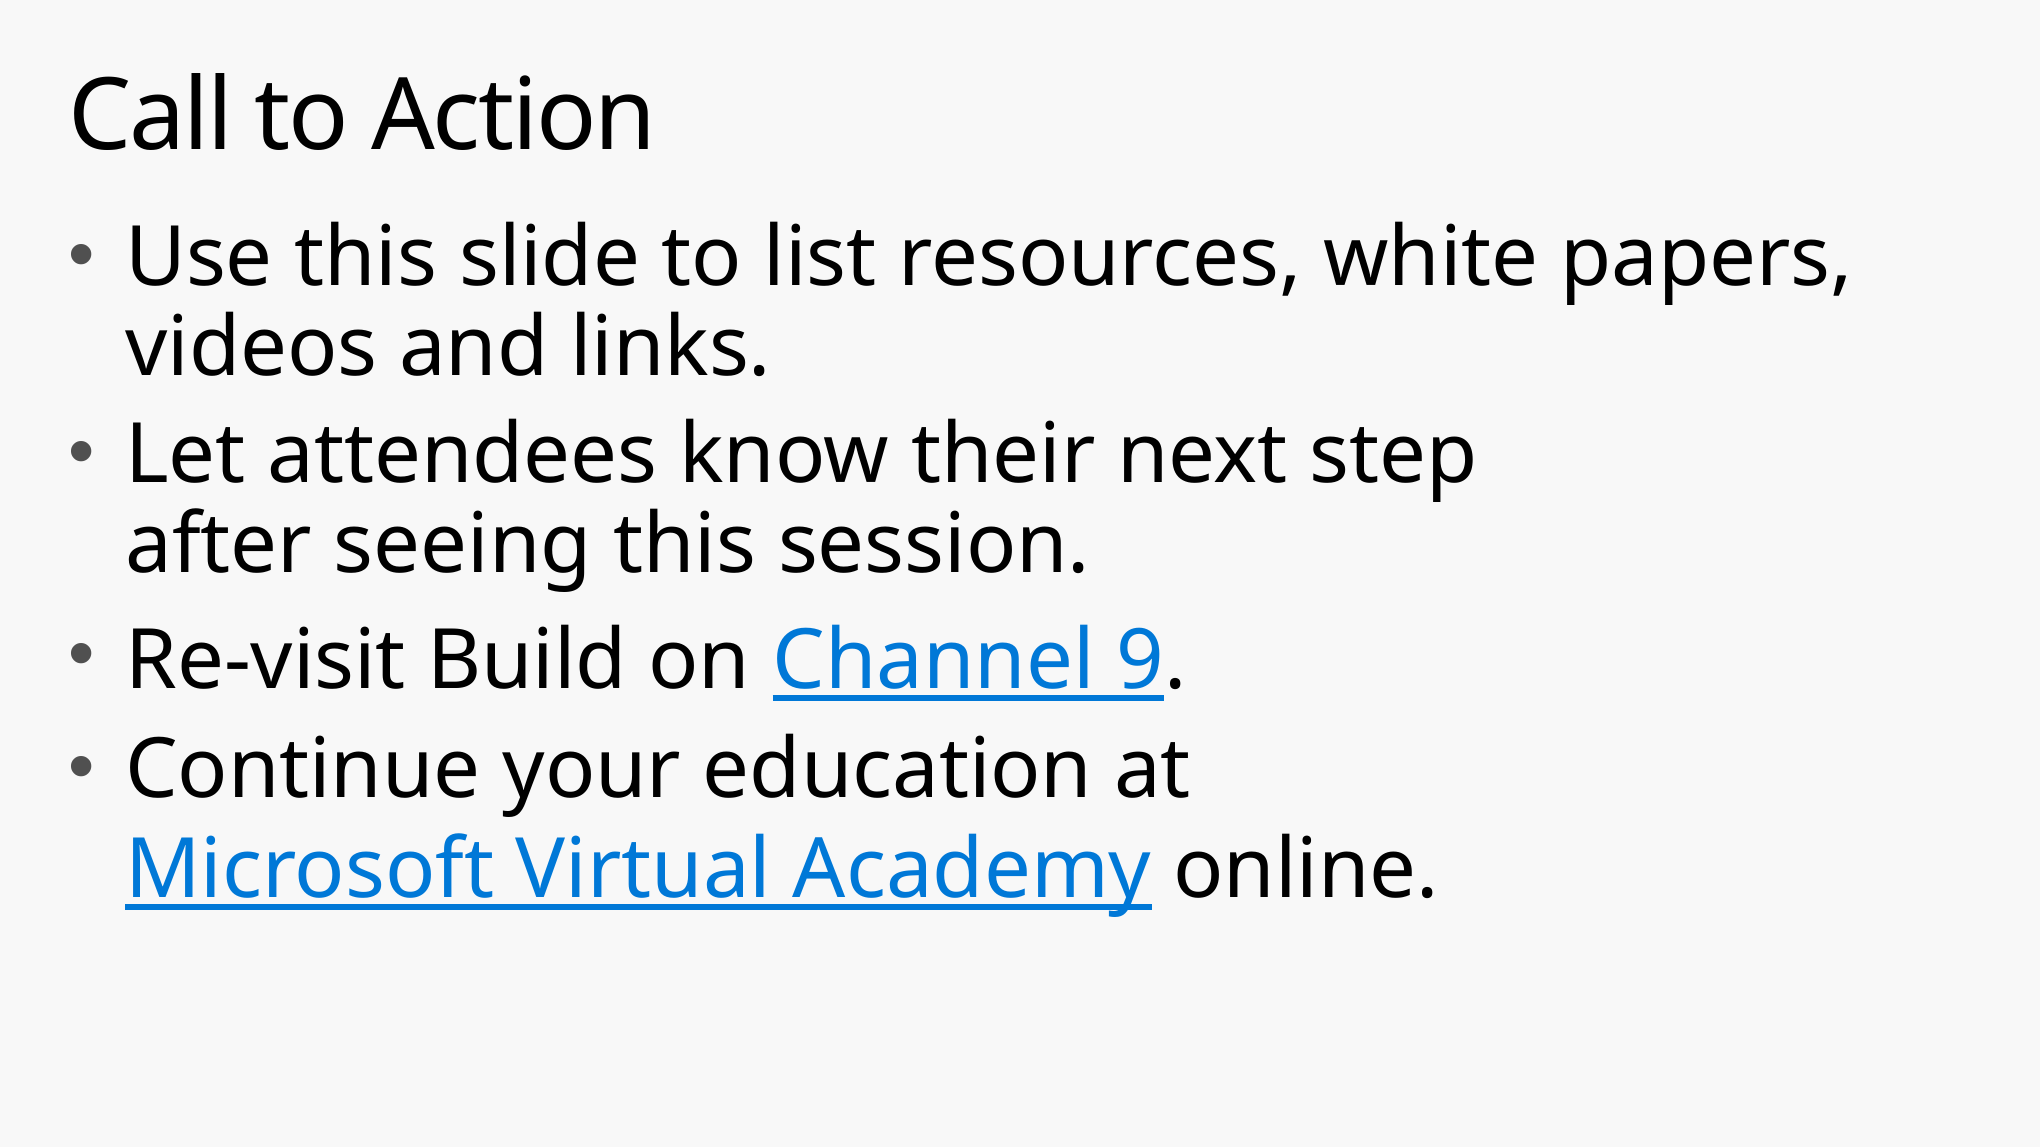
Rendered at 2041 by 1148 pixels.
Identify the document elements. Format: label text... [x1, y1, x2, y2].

list Use this slide to list resources, white papers, videos and links. Let attendees know their next step after seeing this session. Re-visit Build on Channel 9. Continue your education at Microsoft Virtual Academy online. [45, 199, 1996, 926]
title Call to Action [45, 48, 1996, 199]
